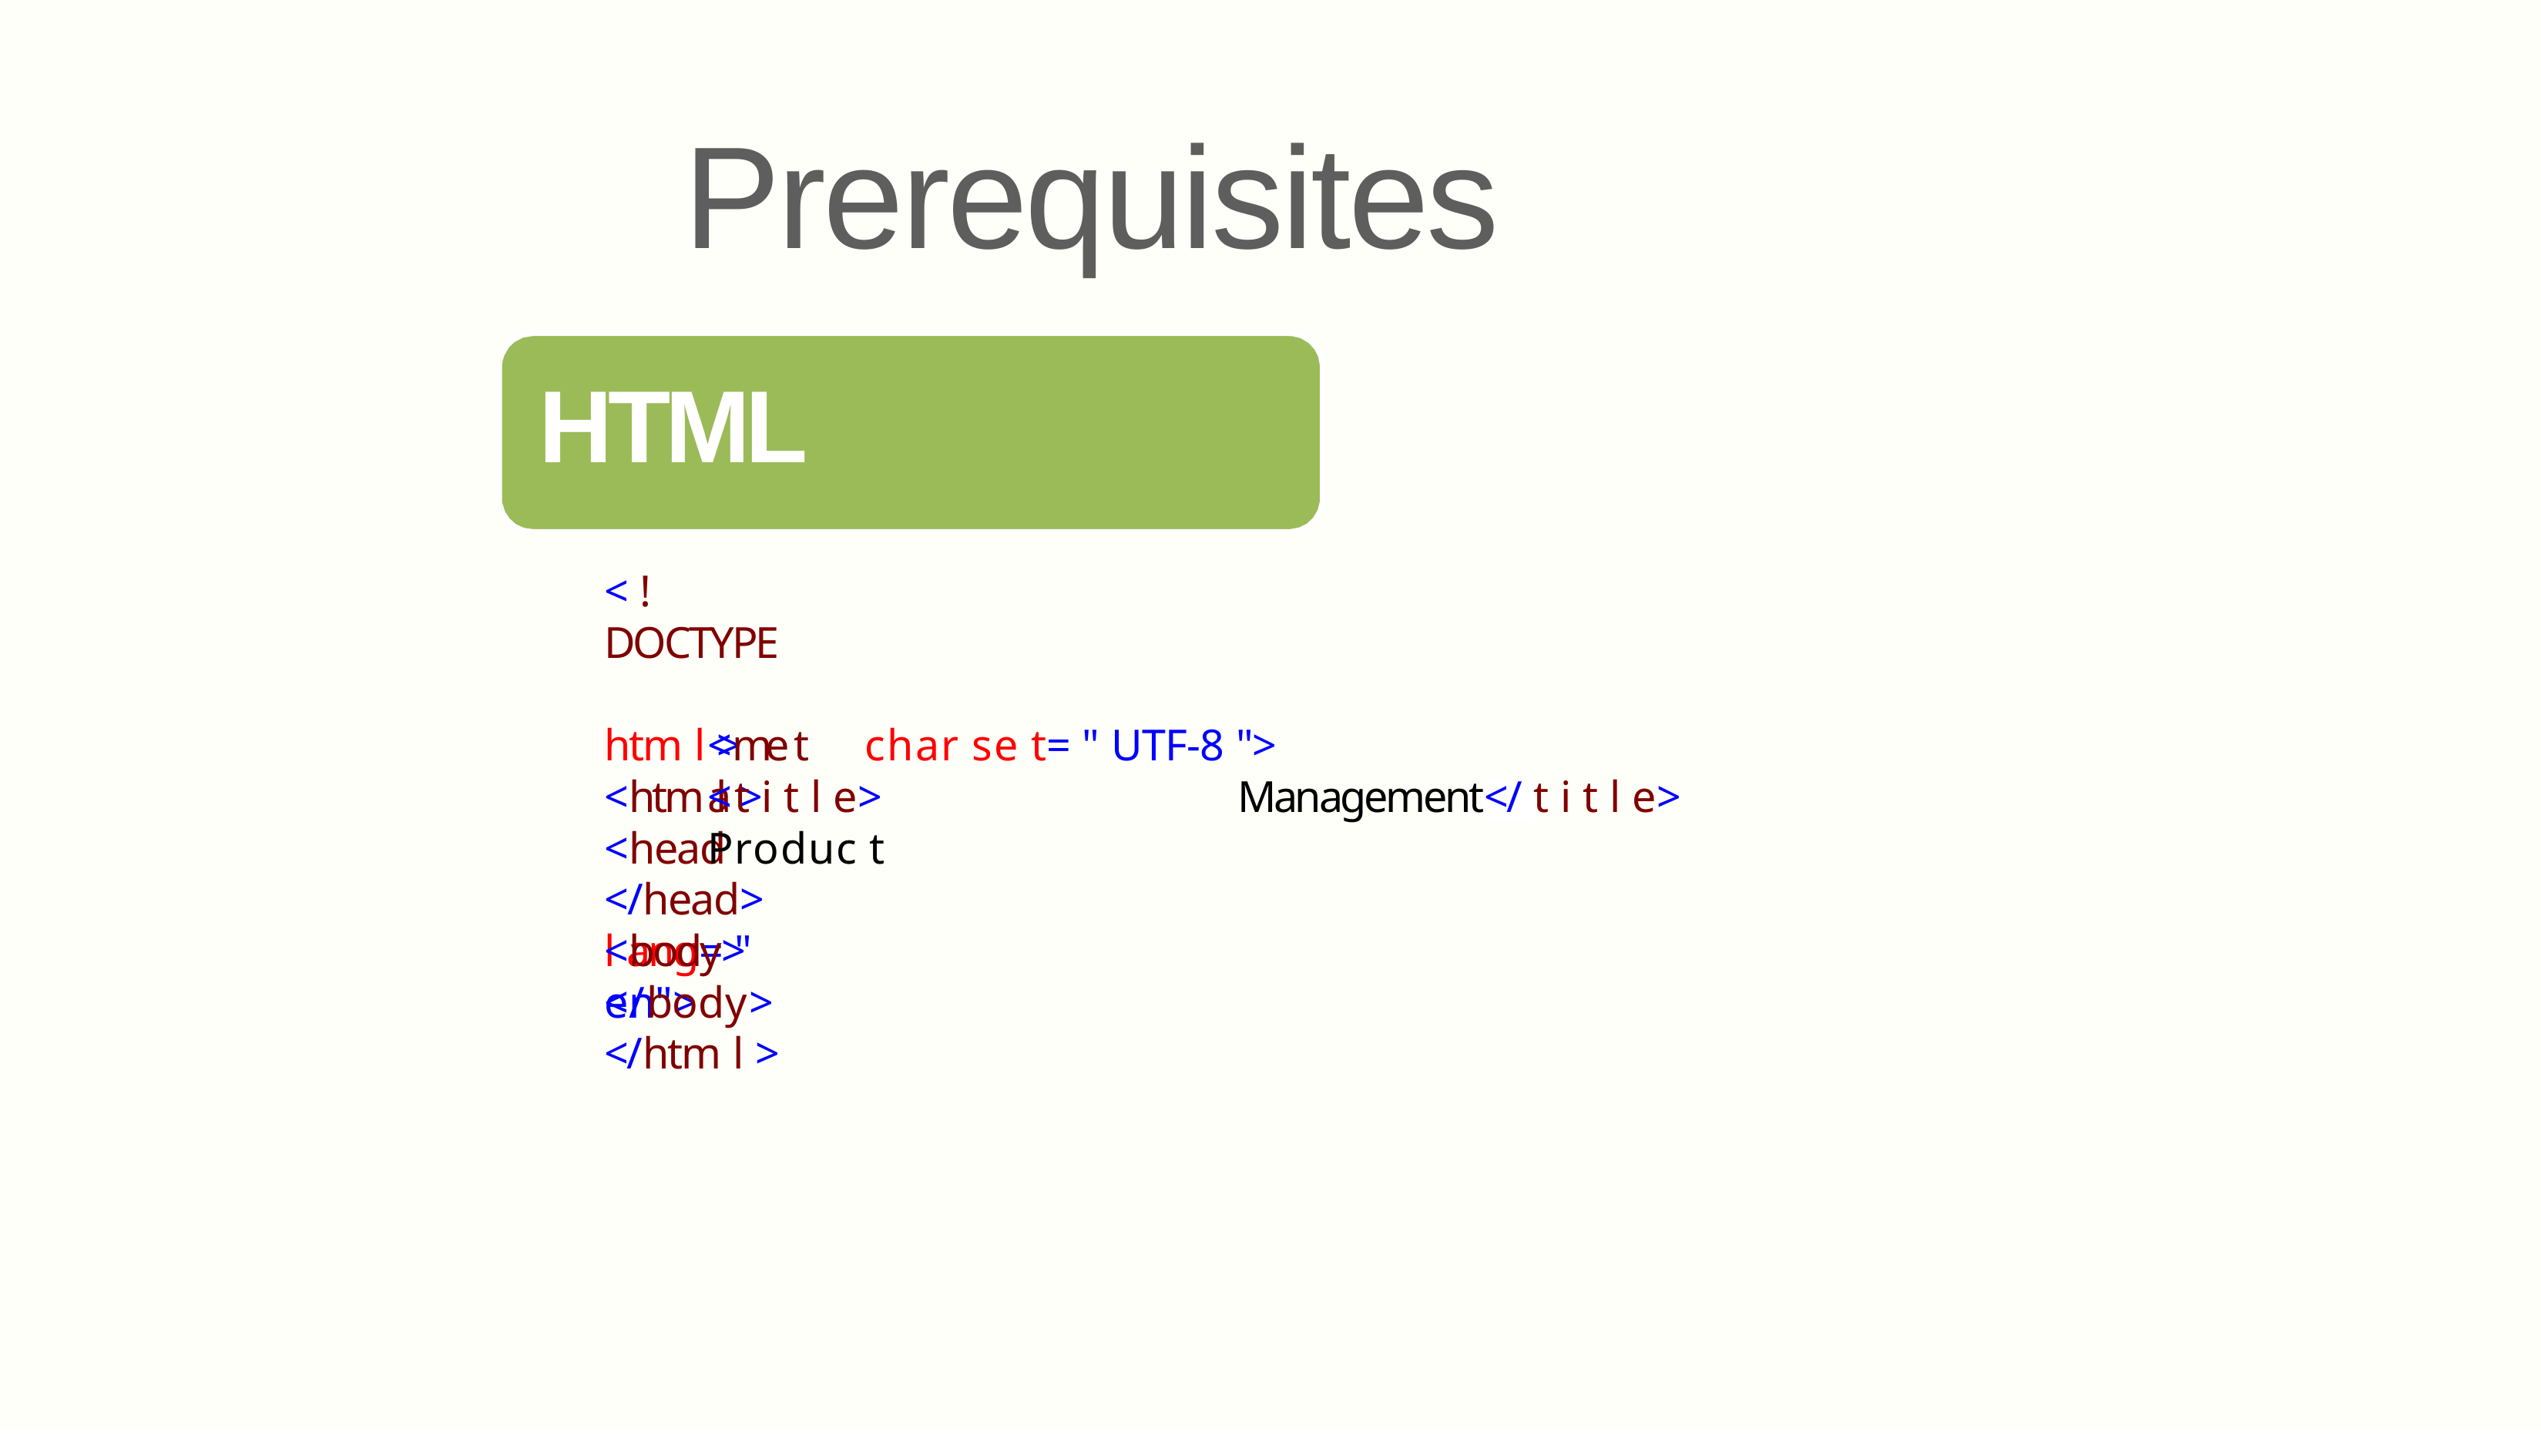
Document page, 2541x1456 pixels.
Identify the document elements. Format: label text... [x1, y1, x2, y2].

text_box < t i t l e> Produc t </head> [602, 769, 1203, 924]
text_box [497, 331, 1325, 535]
text_box <body> </body> </htm l > [602, 923, 788, 1078]
text_box char se t= " UTF-8 "> [862, 717, 1280, 770]
text_box HTML < ! DOCTYPE htm l > <htm l > <head l ang= " en"> [537, 360, 1021, 1027]
text_box <me t a [705, 717, 839, 769]
title Prerequisites [317, 63, 2541, 347]
text_box Management</ t i t l e> [1234, 769, 1693, 821]
text_box [502, 337, 1320, 528]
